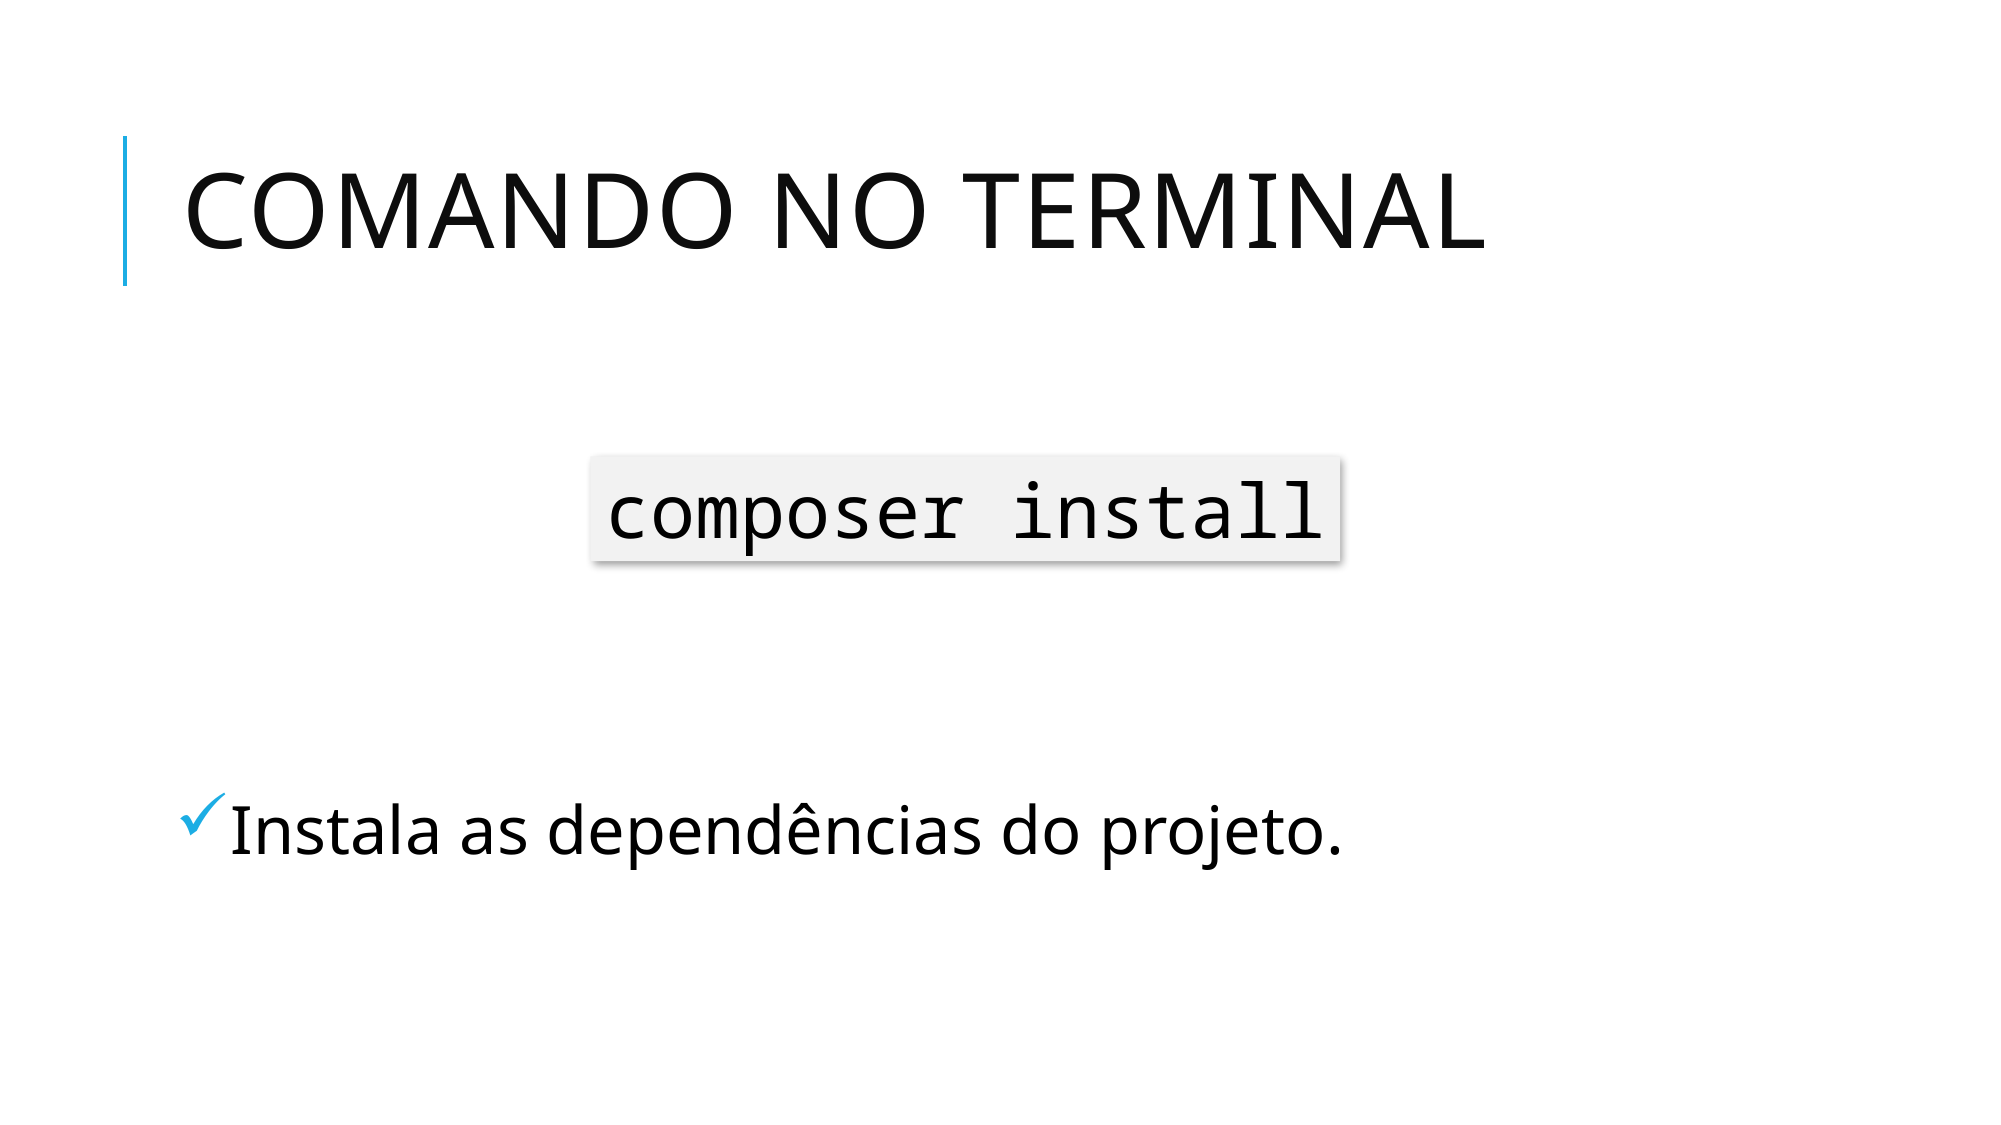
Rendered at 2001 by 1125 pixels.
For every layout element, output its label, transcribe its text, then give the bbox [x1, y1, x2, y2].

text_box composer install [590, 456, 1341, 562]
title Comando no terminal [168, 96, 1763, 342]
list Instala as dependências do projeto. [168, 788, 1763, 1035]
